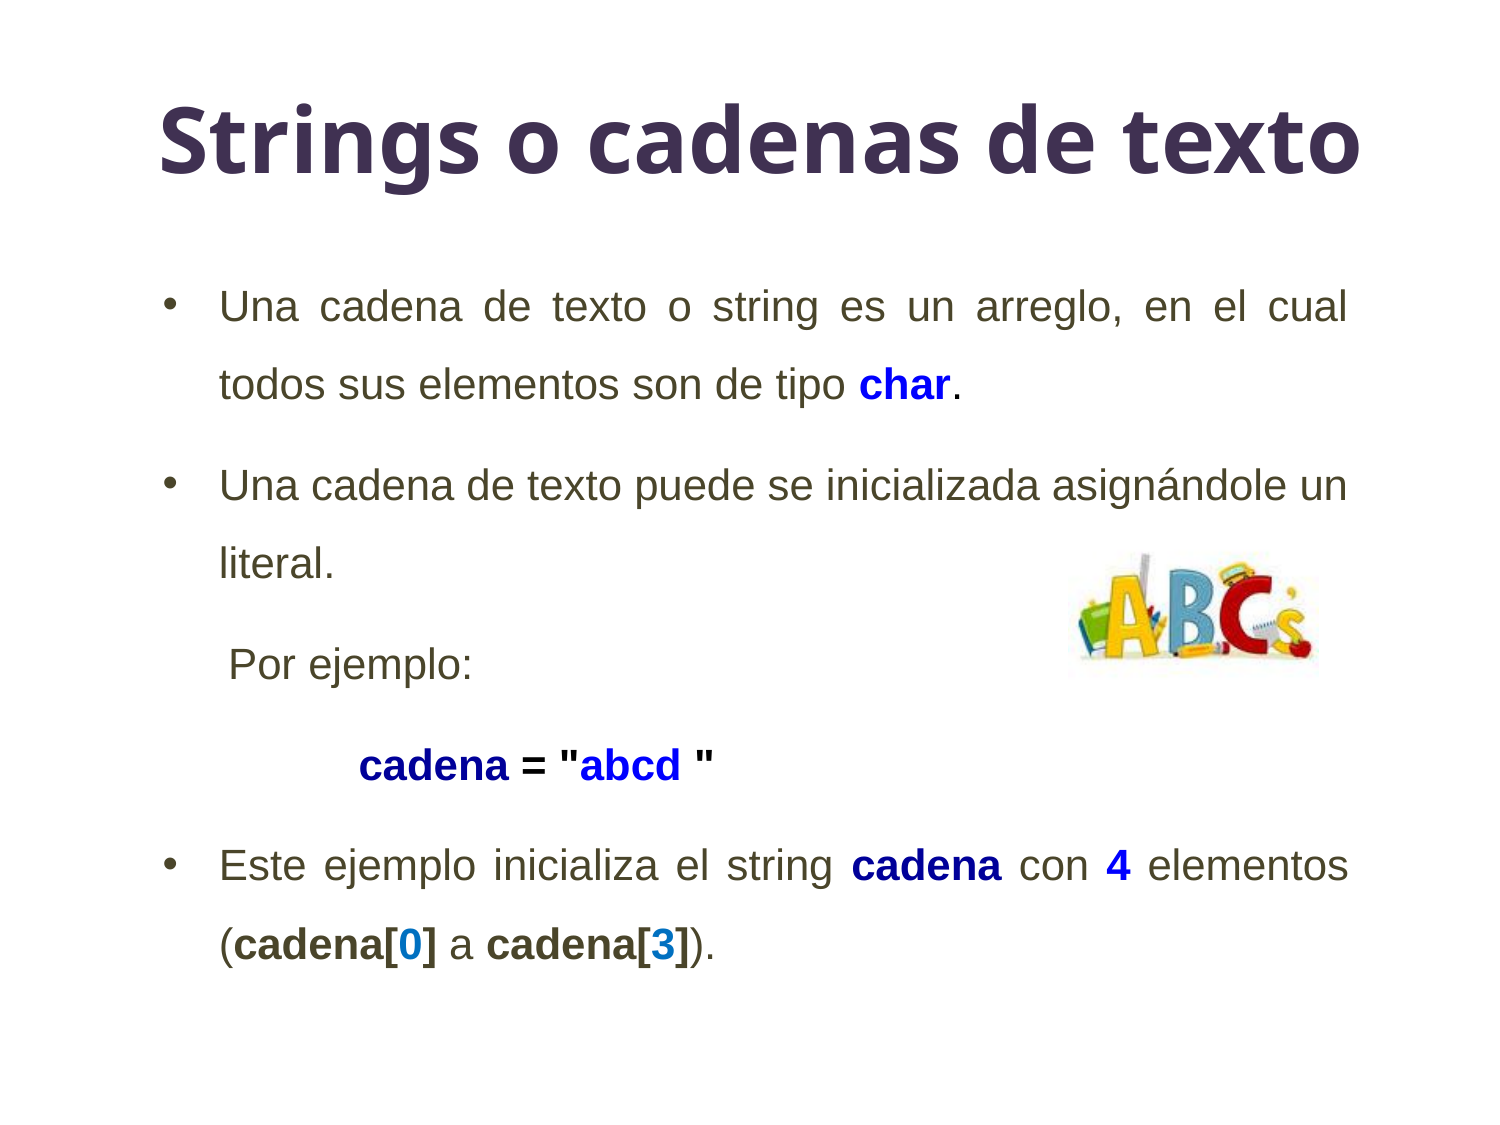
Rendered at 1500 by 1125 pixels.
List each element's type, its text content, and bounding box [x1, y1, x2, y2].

list Una cadena de texto o string es un arreglo, en el cual todos sus elementos son de tipo char. Una cadena de texto puede se inicializada asignándole un literal. Por ejemplo: cadena = "abcd " Este ejemplo inicializa el string cadena con 4 elementos (cadena[0] a cadena[3]). [147, 243, 1365, 1019]
picture [1068, 526, 1320, 698]
title Strings o cadenas de texto [123, 42, 1399, 231]
